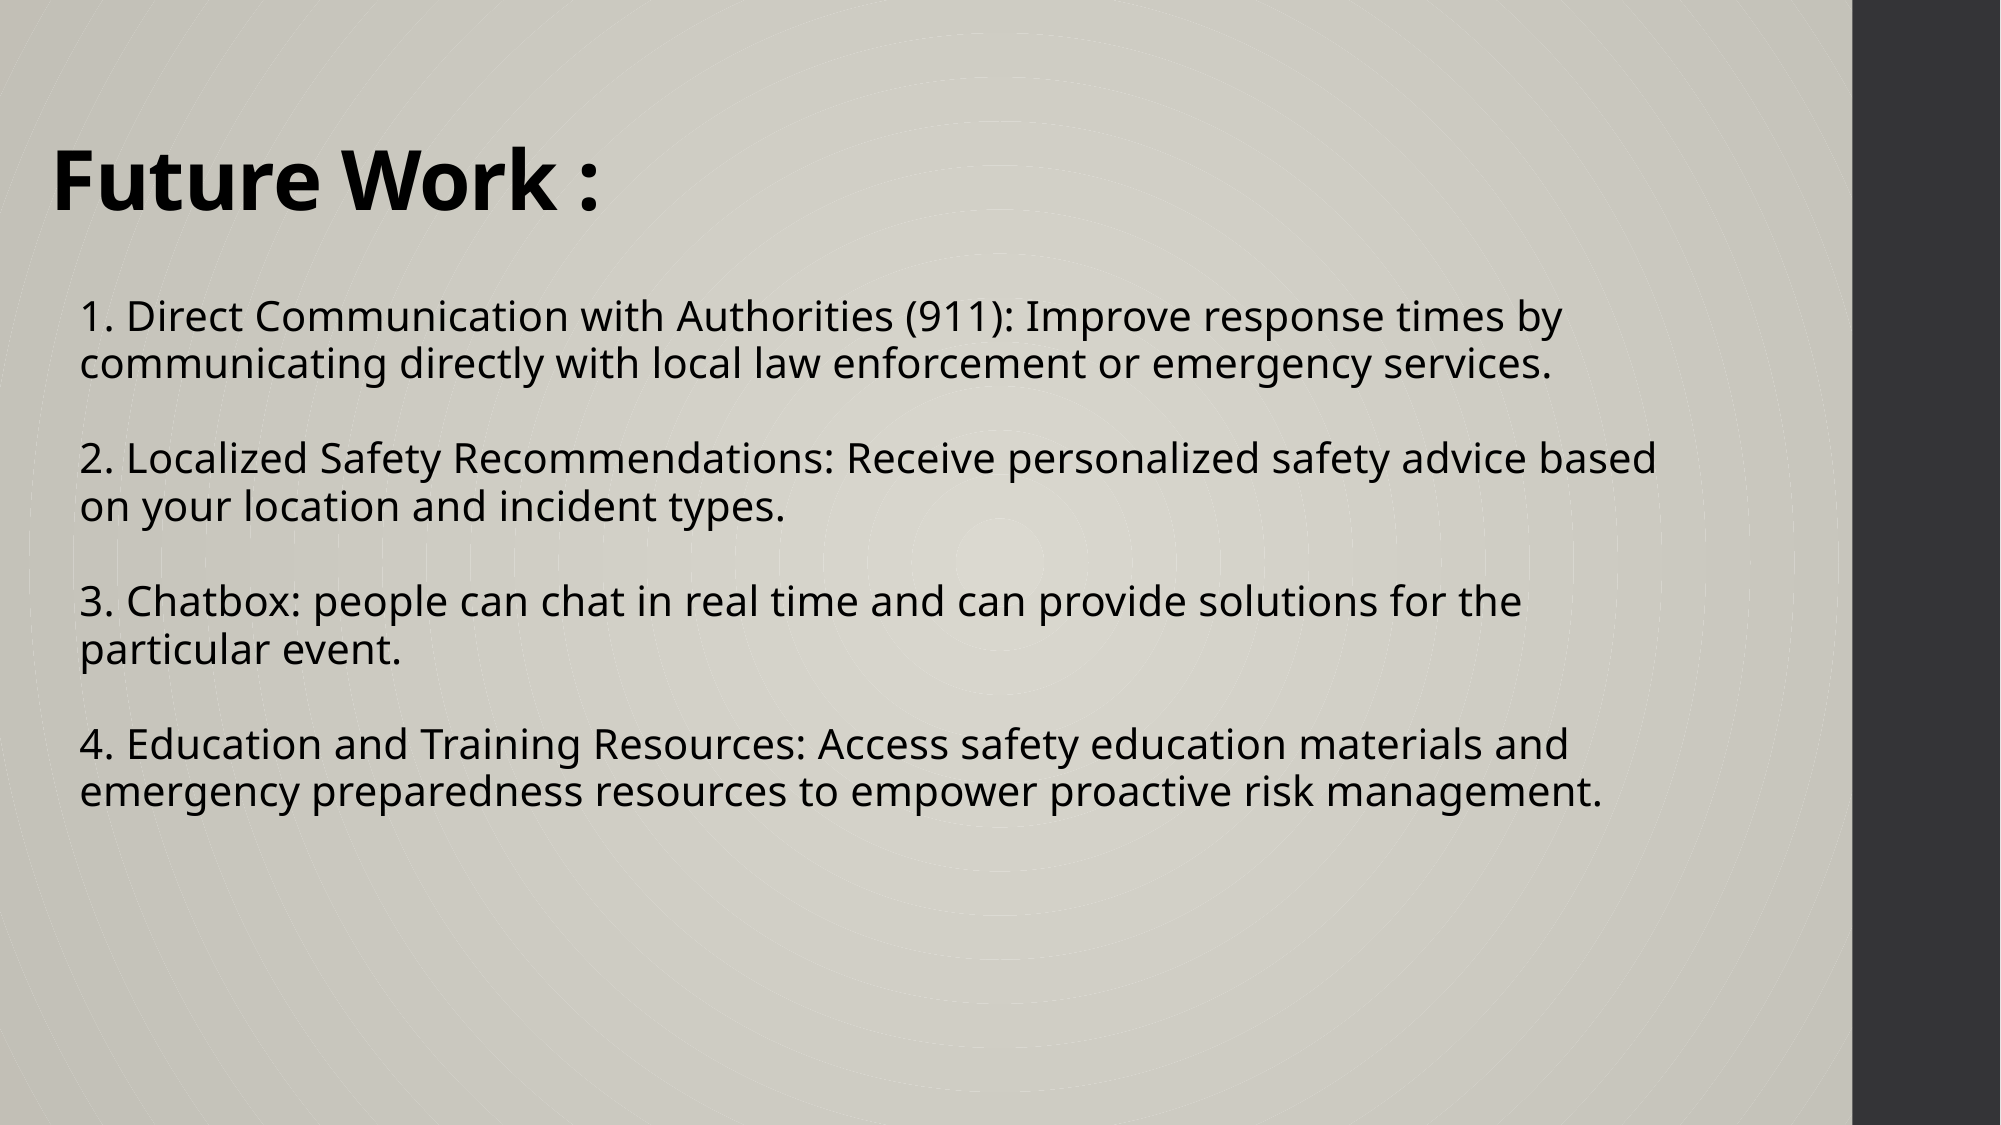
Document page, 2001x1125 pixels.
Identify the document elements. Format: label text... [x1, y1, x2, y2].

list 1. Direct Communication with Authorities (911): Improve response times by communicating directly with local law enforcement or emergency services. 2. Localized Safety Recommendations: Receive personalized safety advice based on your location and incident types. 3. Chatbox: people can chat in real time and can provide solutions for the particular event. 4. Education and Training Resources: Access safety education materials and emergency preparedness resources to empower proactive risk management. [64, 235, 1710, 1043]
title Future Work : [35, 107, 1797, 236]
